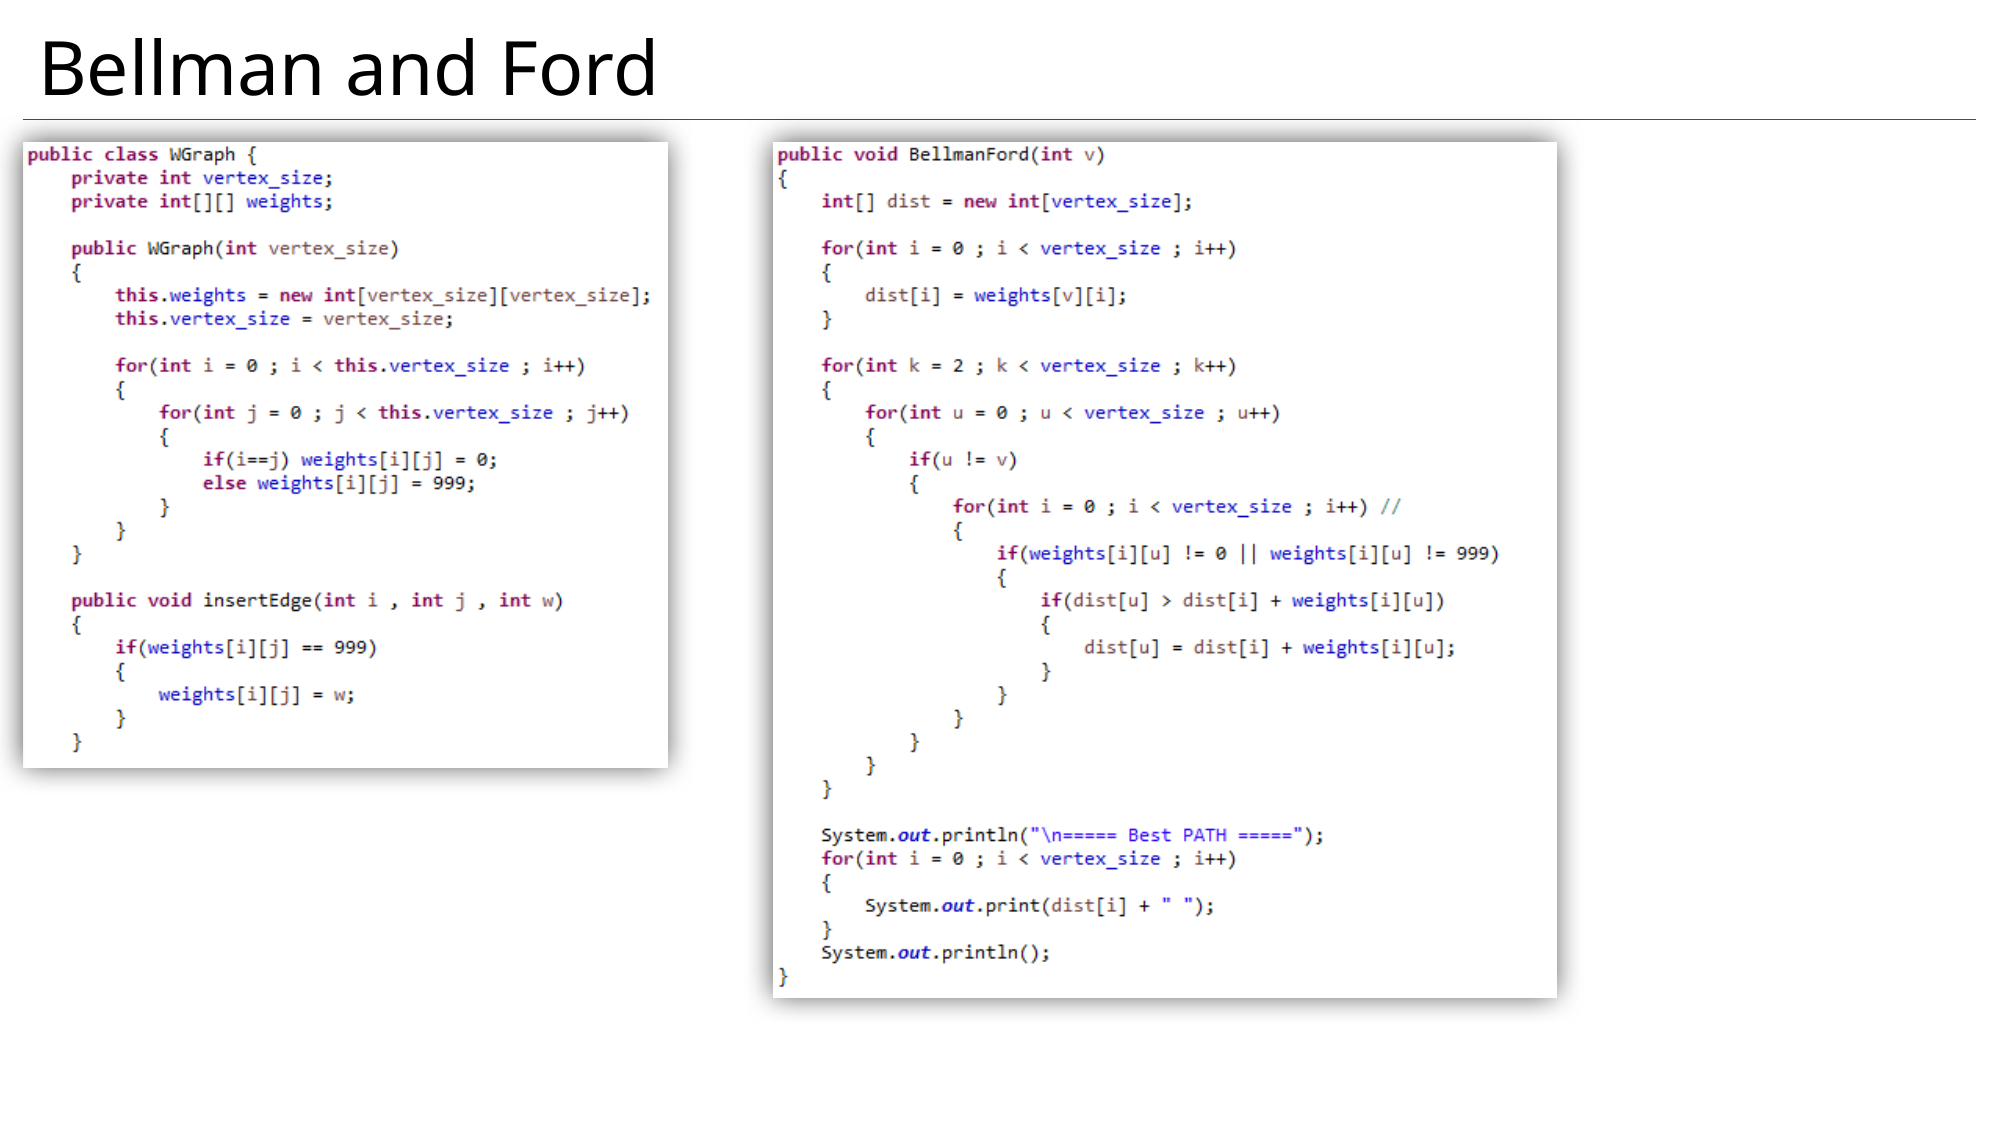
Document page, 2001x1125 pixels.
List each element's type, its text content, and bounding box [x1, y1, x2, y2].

text_box Bellman and Ford [23, 13, 1977, 119]
picture [23, 142, 668, 768]
picture [773, 142, 1557, 998]
